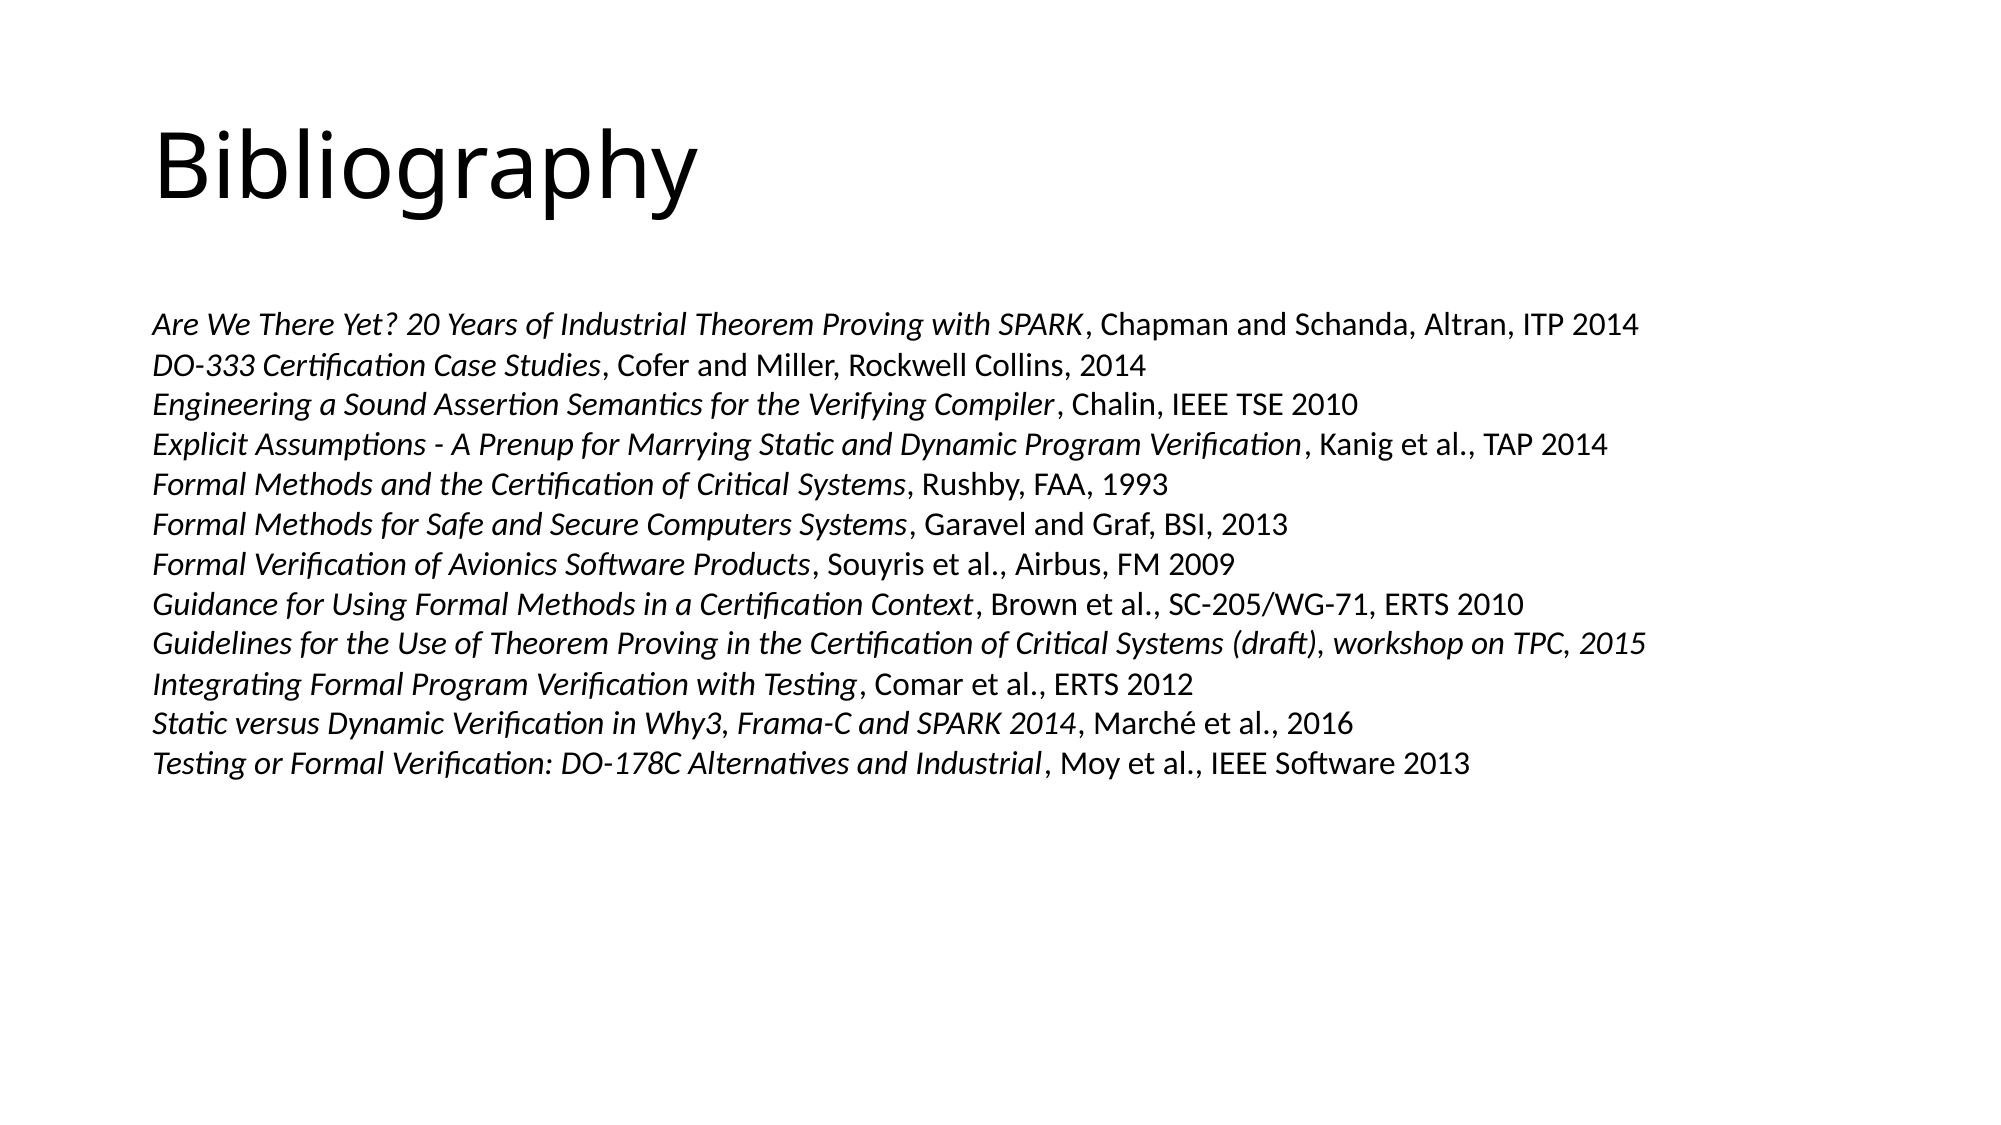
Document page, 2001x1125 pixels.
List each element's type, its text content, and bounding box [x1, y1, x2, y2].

title Bibliography [137, 59, 1863, 278]
list Are We There Yet? 20 Years of Industrial Theorem Proving with SPARK, Chapman and Schanda, Altran, ITP 2014 DO-333 Certification Case Studies, Cofer and Miller, Rockwell Collins, 2014 Engineering a Sound Assertion Semantics for the Verifying Compiler, Chalin, IEEE TSE 2010 Explicit Assumptions - A Prenup for Marrying Static and Dynamic Program Verification, Kanig et al., TAP 2014 Formal Methods and the Certification of Critical Systems, Rushby, FAA, 1993 Formal Methods for Safe and Secure Computers Systems, Garavel and Graf, BSI, 2013 Formal Verification of Avionics Software Products, Souyris et al., Airbus, FM 2009 Guidance for Using Formal Methods in a Certification Context, Brown et al., SC-205/WG-71, ERTS 2010 Guidelines for the Use of Theorem Proving in the Certification of Critical Systems (draft), workshop on TPC, 2015 Integrating Formal Program Verification with Testing, Comar et al., ERTS 2012 Static versus Dynamic Verification in Why3, Frama-C and SPARK 2014, Marché et al., 2016 Testing or Formal Verification: DO-178C Alternatives and Industrial, Moy et al., IEEE Software 2013 [137, 299, 1863, 1014]
